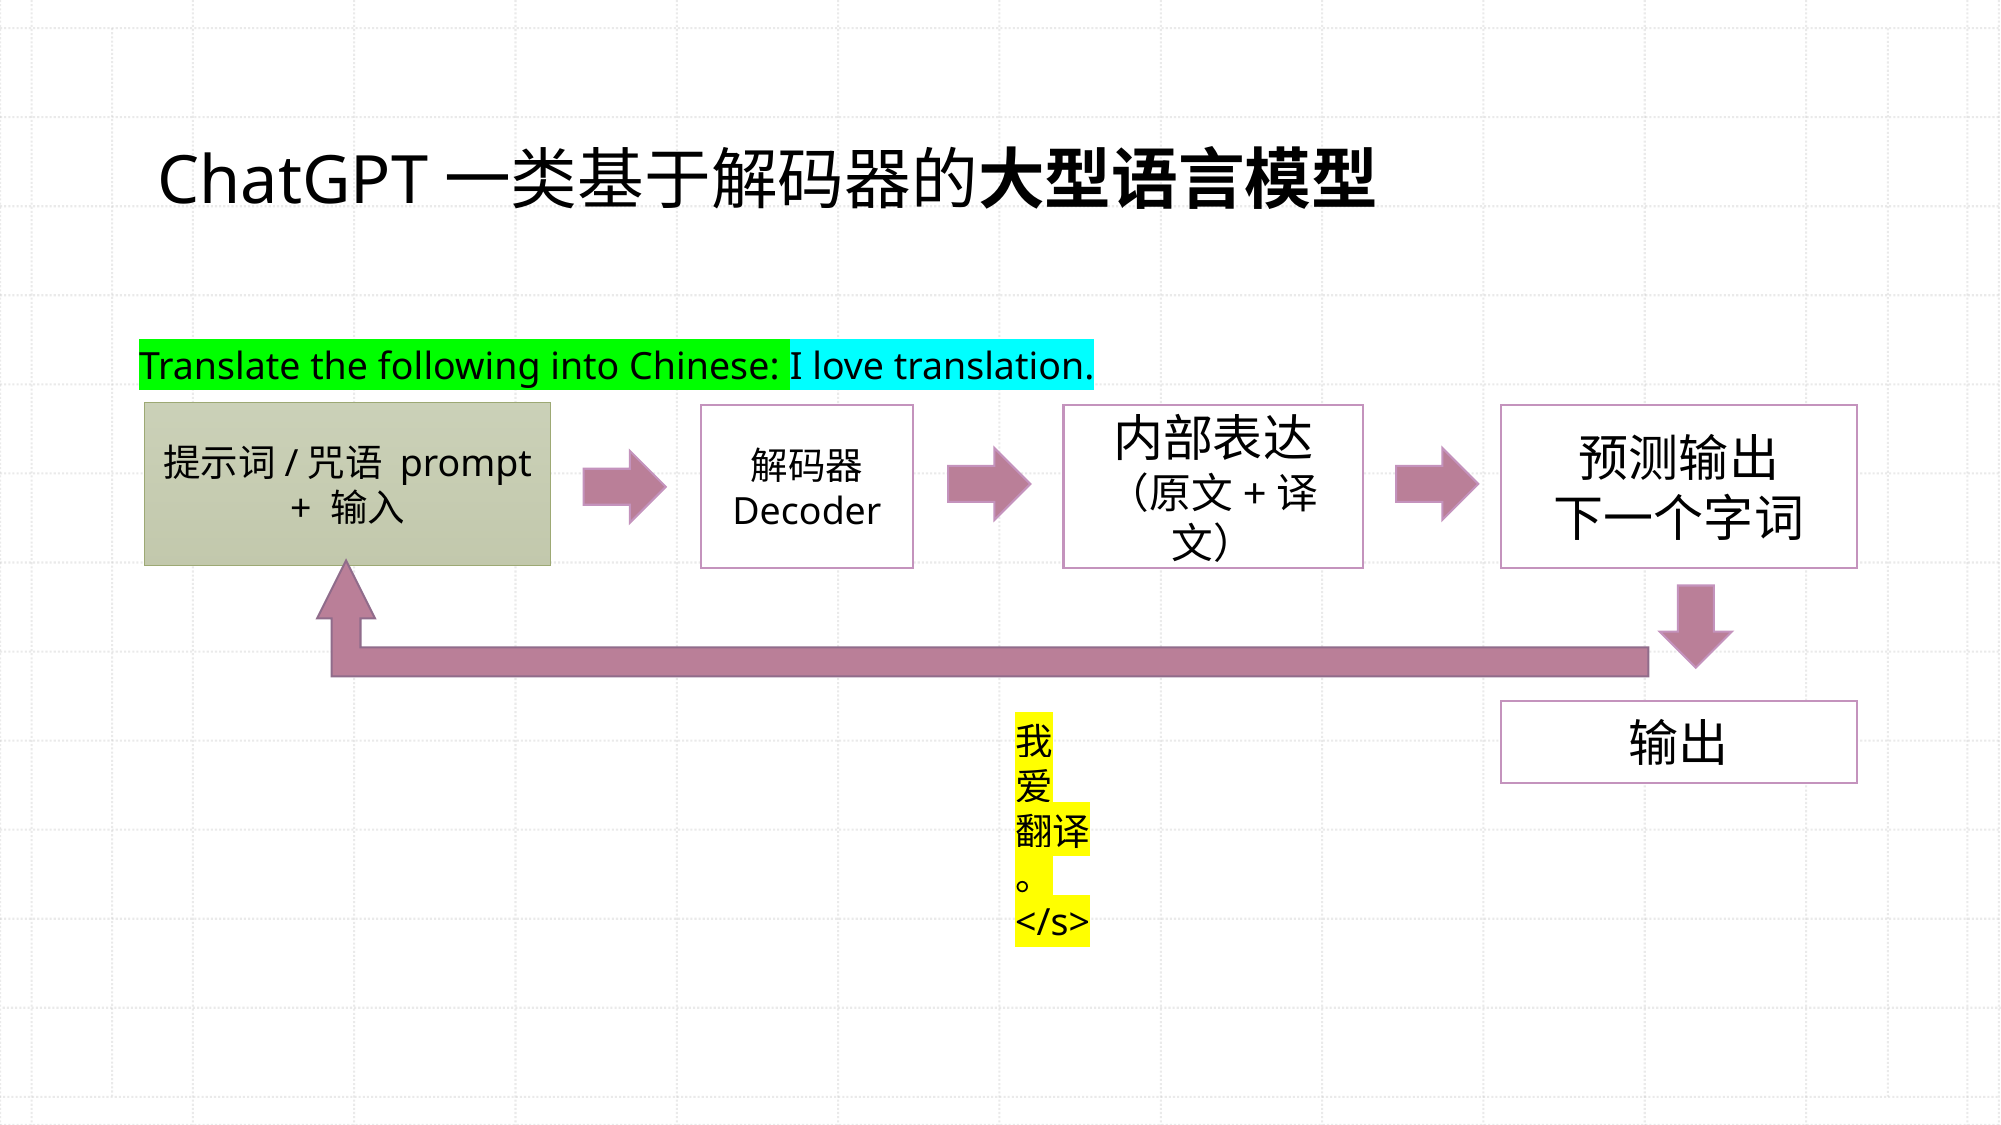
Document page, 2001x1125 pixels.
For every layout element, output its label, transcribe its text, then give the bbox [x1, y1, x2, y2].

text_box 解码器 Decoder [700, 404, 914, 569]
text_box ChatGPT一类基于解码器的大型语言模型 [142, 129, 1395, 225]
text_box 提示词/咒语 prompt + 输入 [144, 402, 551, 566]
text_box 我 爱 翻译 。 </s> [1000, 710, 1106, 951]
text_box [1395, 445, 1480, 523]
text_box 输出 [1500, 700, 1858, 784]
text_box Translate the following into Chinese: I love translation. [124, 334, 1110, 395]
text_box [582, 448, 668, 526]
text_box [947, 445, 1032, 523]
text_box 预测输出 下一个字词 [1500, 404, 1858, 569]
text_box [315, 558, 1650, 678]
text_box 内部表达 （原文+译文） [1062, 404, 1364, 569]
text_box [1657, 584, 1735, 670]
